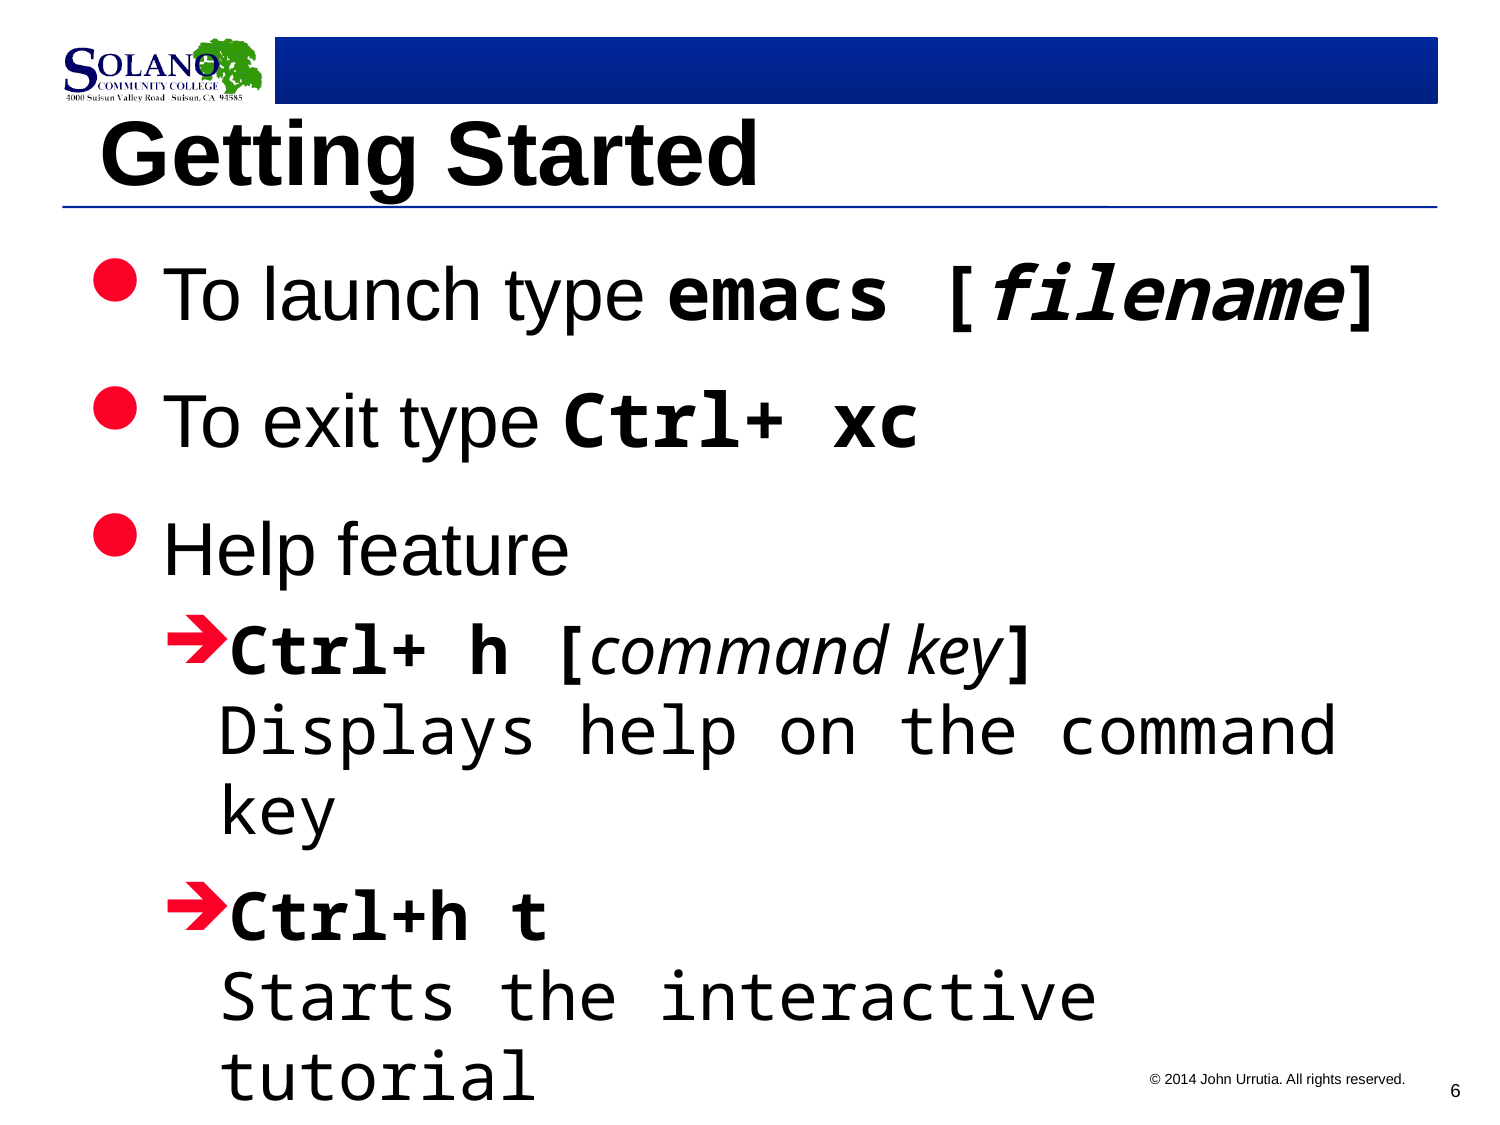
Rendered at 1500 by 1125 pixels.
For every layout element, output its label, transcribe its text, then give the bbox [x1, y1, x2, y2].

title Getting Started [99, 62, 1400, 213]
list To launch type emacs [filename] To exit type Ctrl+ xc Help feature Ctrl+ h [command key] Displays help on the command key Ctrl+h t Starts the interactive tutorial [87, 237, 1413, 1050]
picture [62, 37, 263, 102]
